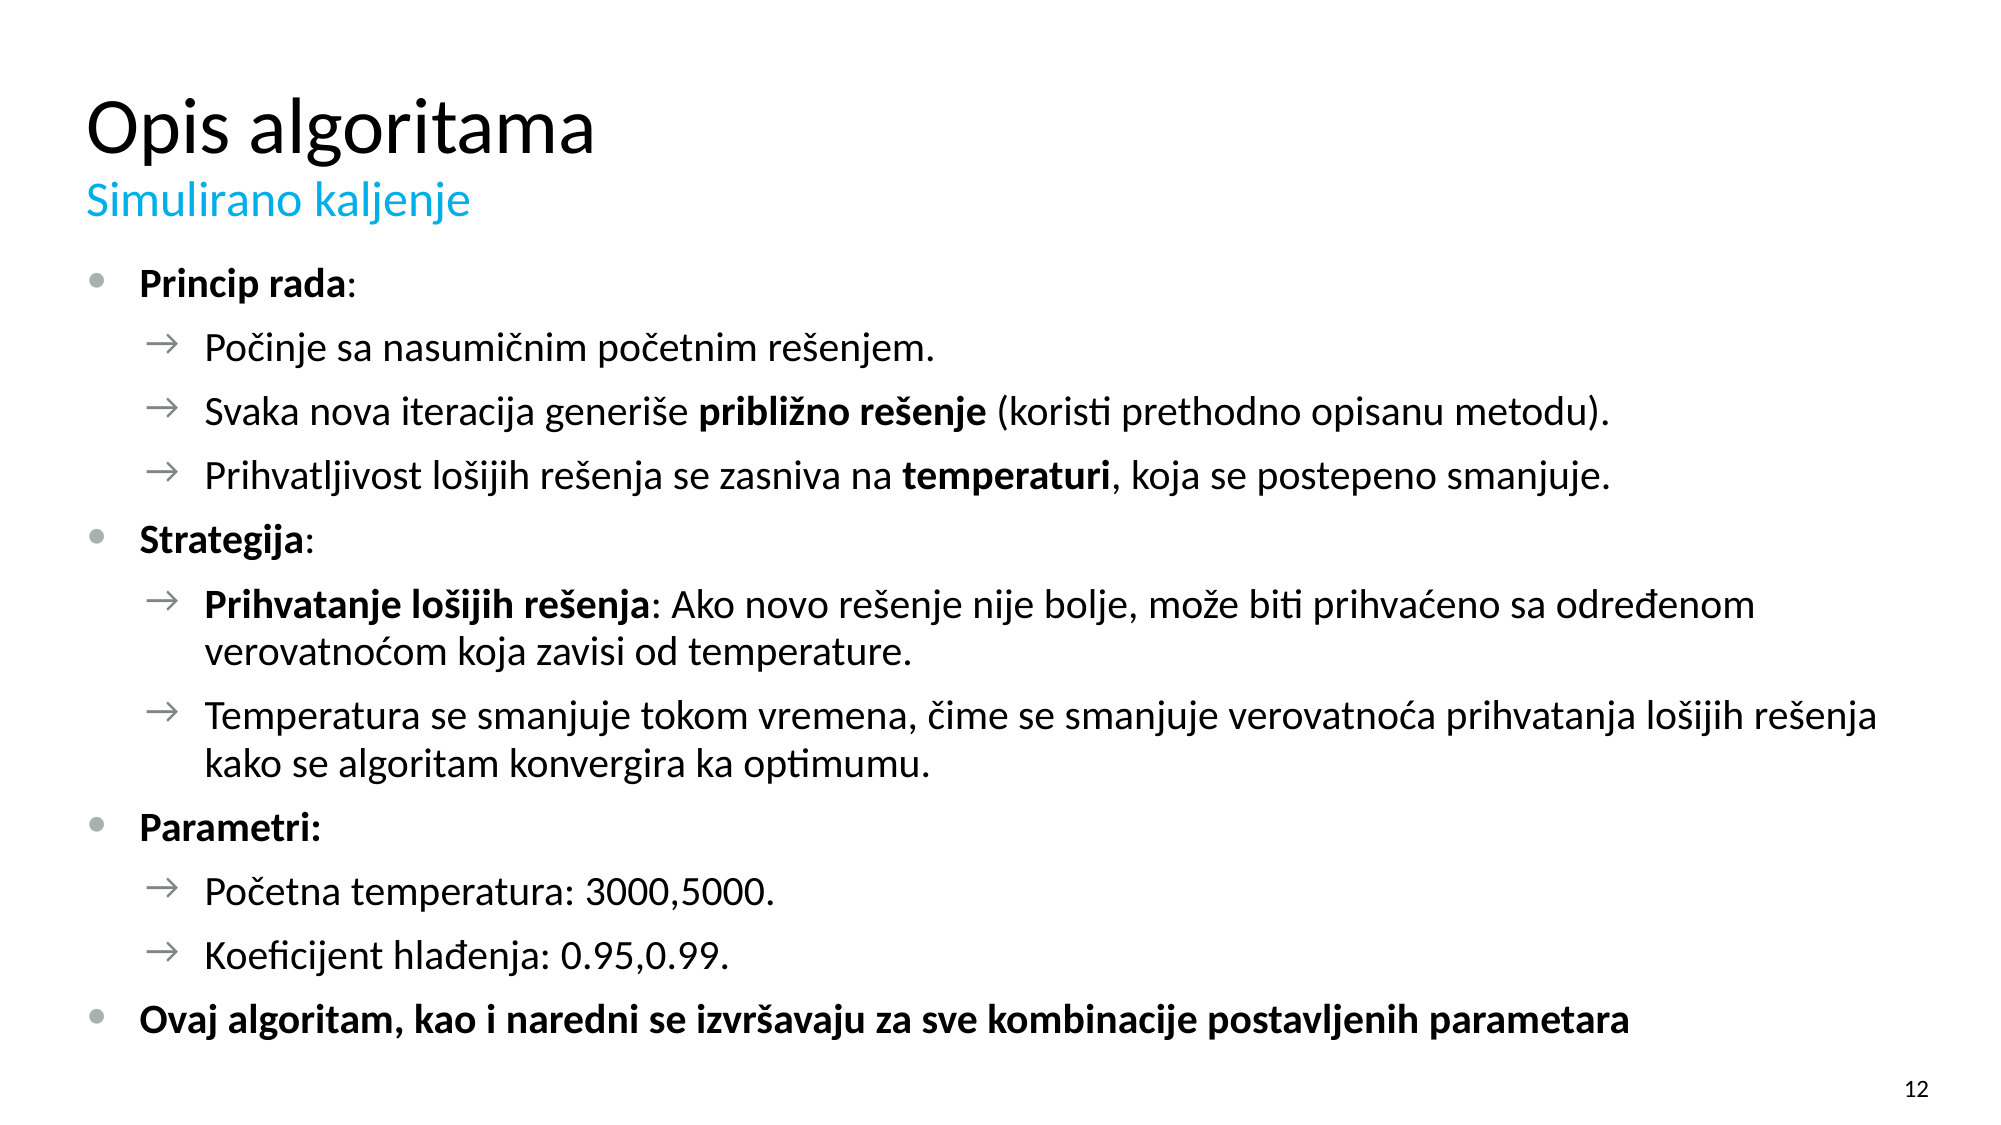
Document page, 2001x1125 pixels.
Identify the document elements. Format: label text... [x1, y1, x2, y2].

title Opis algoritama [86, 73, 1930, 170]
text_box Simulirano kaljenje [86, 170, 1955, 239]
list Princip rada: Počinje sa nasumičnim početnim rešenjem. Svaka nova iteracija generiše približno rešenje (koristi prethodno opisanu metodu). Prihvatljivost lošijih rešenja se zasniva na temperaturi, koja se postepeno smanjuje. Strategija: Prihvatanje lošijih rešenja: Ako novo rešenje nije bolje, može biti prihvaćeno sa određenom verovatnoćom koja zavisi od temperature. Temperatura se smanjuje tokom vremena, čime se smanjuje verovatnoća prihvatanja lošijih rešenja kako se algoritam konvergira ka optimumu. Parametri: Početna temperatura: 3000,5000. Koeficijent hlađenja: 0.95,0.99. Ovaj algoritam, kao i naredni se izvršavaju za sve kombinacije postavljenih parametara [86, 259, 1930, 1103]
